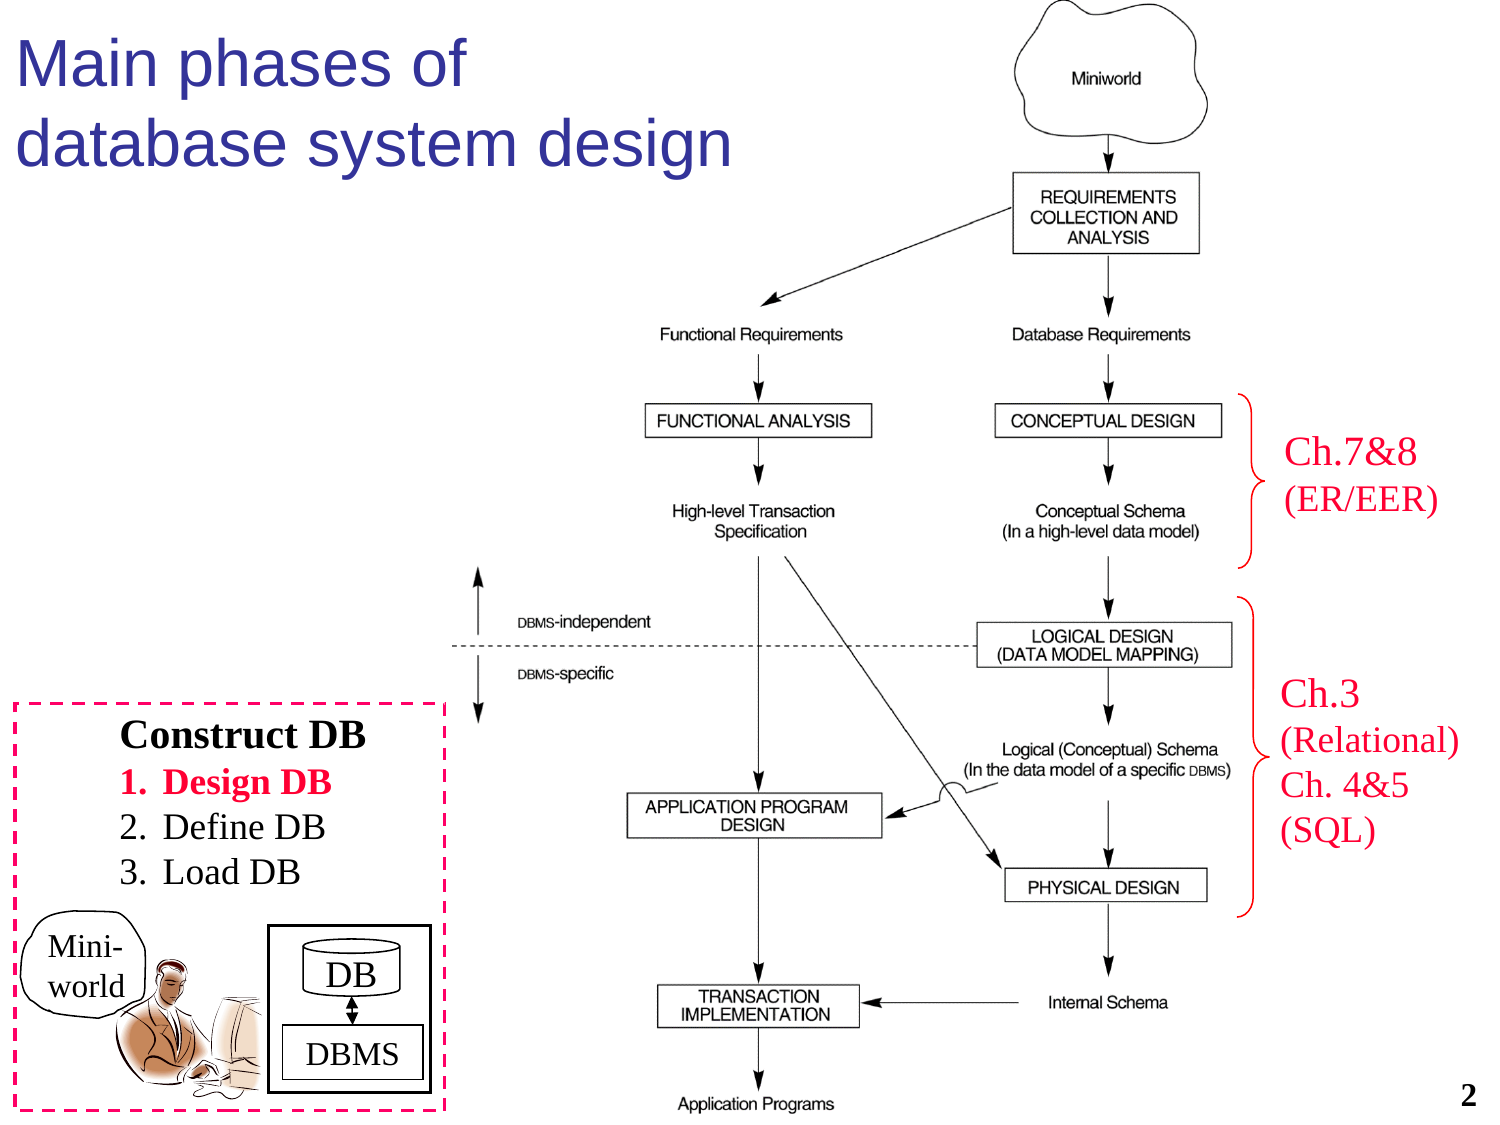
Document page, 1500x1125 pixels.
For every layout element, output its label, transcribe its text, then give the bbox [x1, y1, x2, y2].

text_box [14, 699, 446, 1112]
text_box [1236, 393, 1482, 918]
slide_number 2 [1392, 1061, 1493, 1125]
title Main phases of database system design [0, 28, 447, 170]
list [452, 0, 1258, 1115]
